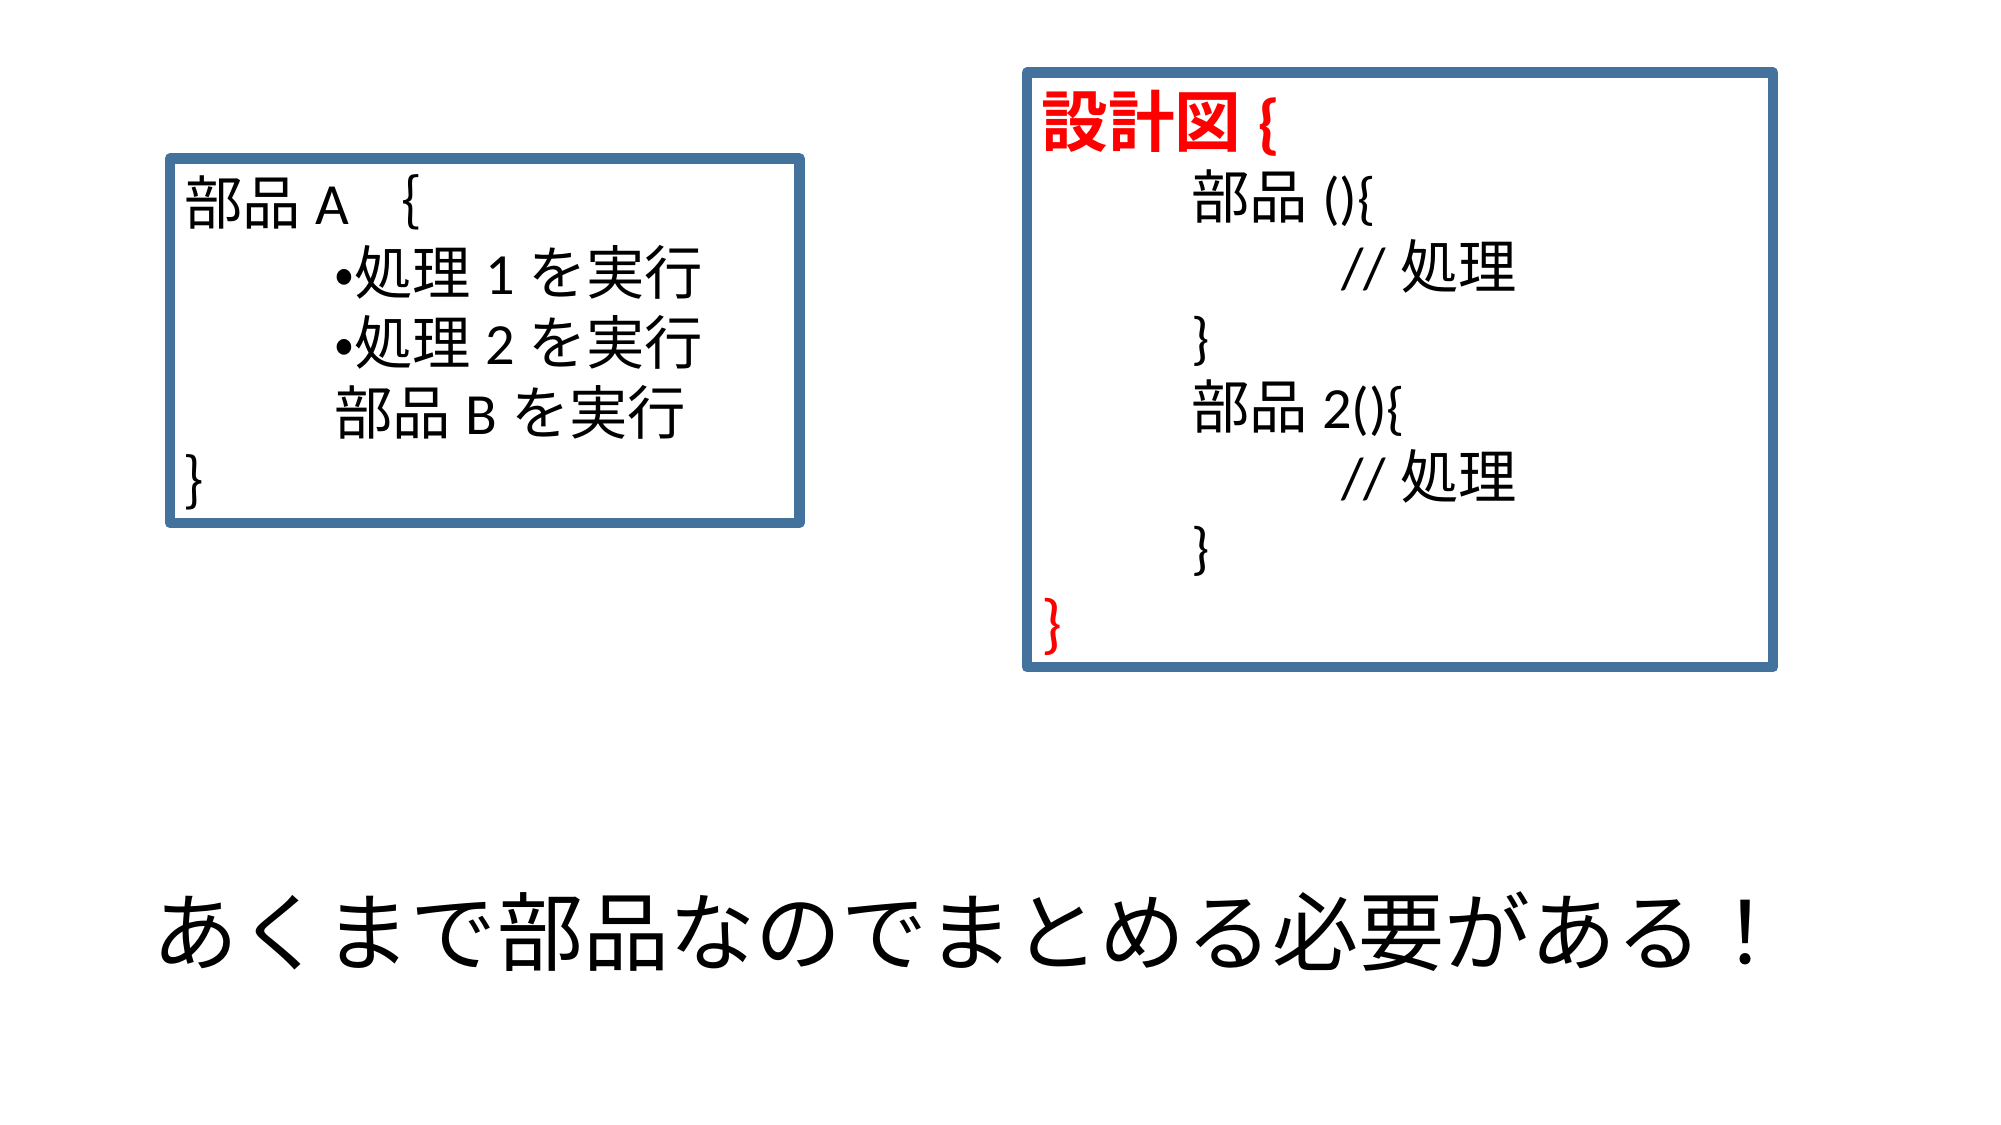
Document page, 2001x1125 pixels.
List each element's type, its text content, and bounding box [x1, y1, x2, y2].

text_box 部品A｛ ・処理1を実行 ・処理2を実行 部品Bを実行 ｝ [169, 158, 800, 524]
list あくまで部品なのでまとめる必要がある！ [137, 882, 1863, 1014]
text_box 設計図{ 部品(){ //処理 } 部品2(){ //処理 } } [1026, 72, 1774, 668]
